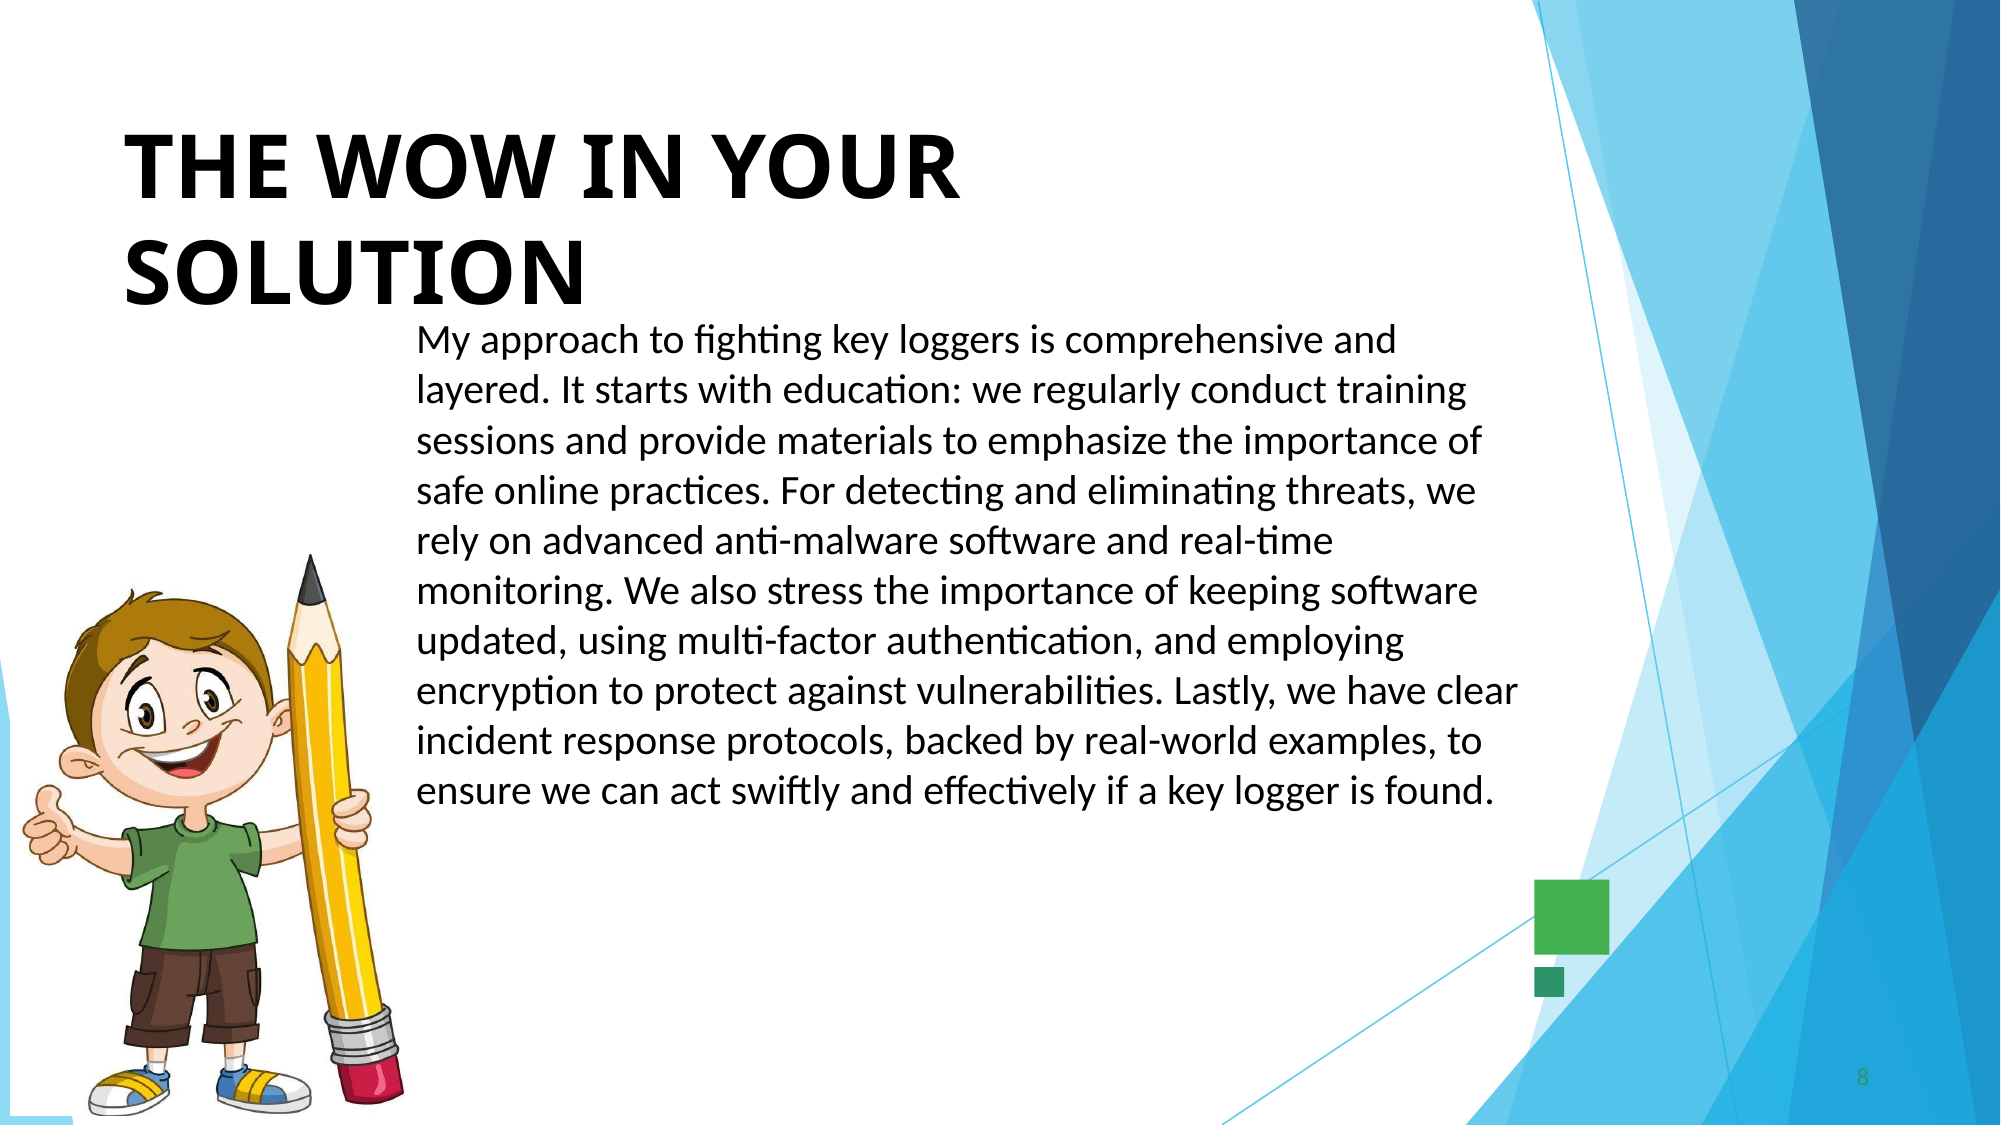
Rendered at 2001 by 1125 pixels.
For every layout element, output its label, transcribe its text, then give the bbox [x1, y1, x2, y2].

text_box [1534, 879, 1610, 955]
text_box 8 [1849, 1061, 1888, 1095]
picture [10, 554, 416, 1116]
text_box My approach to fighting key loggers is comprehensive and layered. It starts with education: we regularly conduct training sessions and provide materials to emphasize the importance of safe online practices. For detecting and eliminating threats, we rely on advanced anti-malware software and real-time monitoring. We also stress the importance of keeping software updated, using multi-factor authentication, and employing encryption to protect against vulnerabilities. Lastly, we have clear incident response protocols, backed by real-world examples, to ensure we can act swiftly and effectively if a key logger is found. [401, 304, 1535, 820]
text_box [1534, 967, 1565, 997]
title THE WOW IN YOUR SOLUTION [121, 107, 1359, 323]
